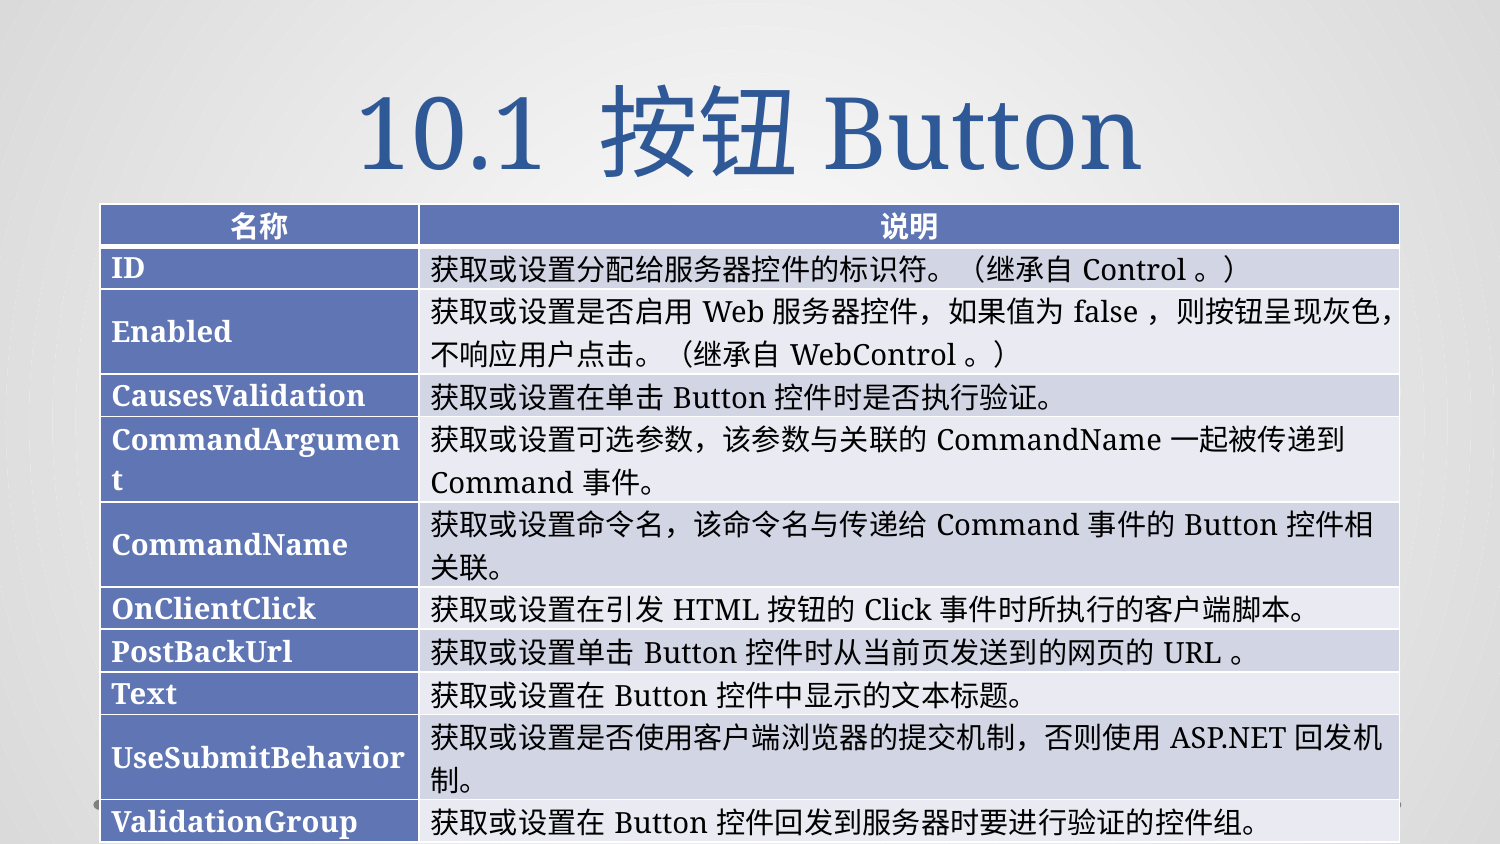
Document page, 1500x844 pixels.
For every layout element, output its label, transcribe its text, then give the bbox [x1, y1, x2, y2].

table_cell 获取或设置单击Button控件时从当前页发送到的网页的URL。 [420, 630, 1399, 671]
table_cell ValidationGroup [101, 800, 418, 841]
title 10.1 按钮Button [75, 0, 1425, 197]
table_cell 获取或设置是否启用Web服务器控件，如果值为false，则按钮呈现灰色，不响应用户点击。（继承自WebControl。） [420, 290, 1399, 373]
table_header 名称 [101, 205, 418, 244]
table_cell 获取或设置是否使用客户端浏览器的提交机制，否则使用ASP.NET回发机制。 [420, 715, 1399, 799]
table_header 说明 [420, 205, 1399, 244]
table_cell UseSubmitBehavior [101, 715, 418, 799]
table_cell 获取或设置分配给服务器控件的标识符。（继承自Control。） [420, 249, 1399, 288]
table_cell 获取或设置可选参数，该参数与关联的CommandName一起被传递到Command事件。 [420, 417, 1399, 501]
table_cell 获取或设置命令名，该命令名与传递给Command事件的Button控件相关联。 [420, 503, 1399, 586]
table_cell 获取或设置在单击Button控件时是否执行验证。 [420, 375, 1399, 416]
table_cell ID [101, 249, 418, 288]
table_cell OnClientClick [101, 588, 418, 628]
table_cell 获取或设置在Button控件回发到服务器时要进行验证的控件组。 [420, 800, 1399, 841]
table_cell CommandArgument [101, 417, 418, 501]
table_cell CommandName [101, 503, 418, 586]
table_cell PostBackUrl [101, 630, 418, 671]
table_cell Text [101, 673, 418, 714]
table_cell Enabled [101, 290, 418, 373]
table_cell 获取或设置在引发HTML按钮的Click事件时所执行的客户端脚本。 [420, 588, 1399, 628]
table_cell CausesValidation [101, 375, 418, 416]
table_cell 获取或设置在Button控件中显示的文本标题。 [420, 673, 1399, 714]
